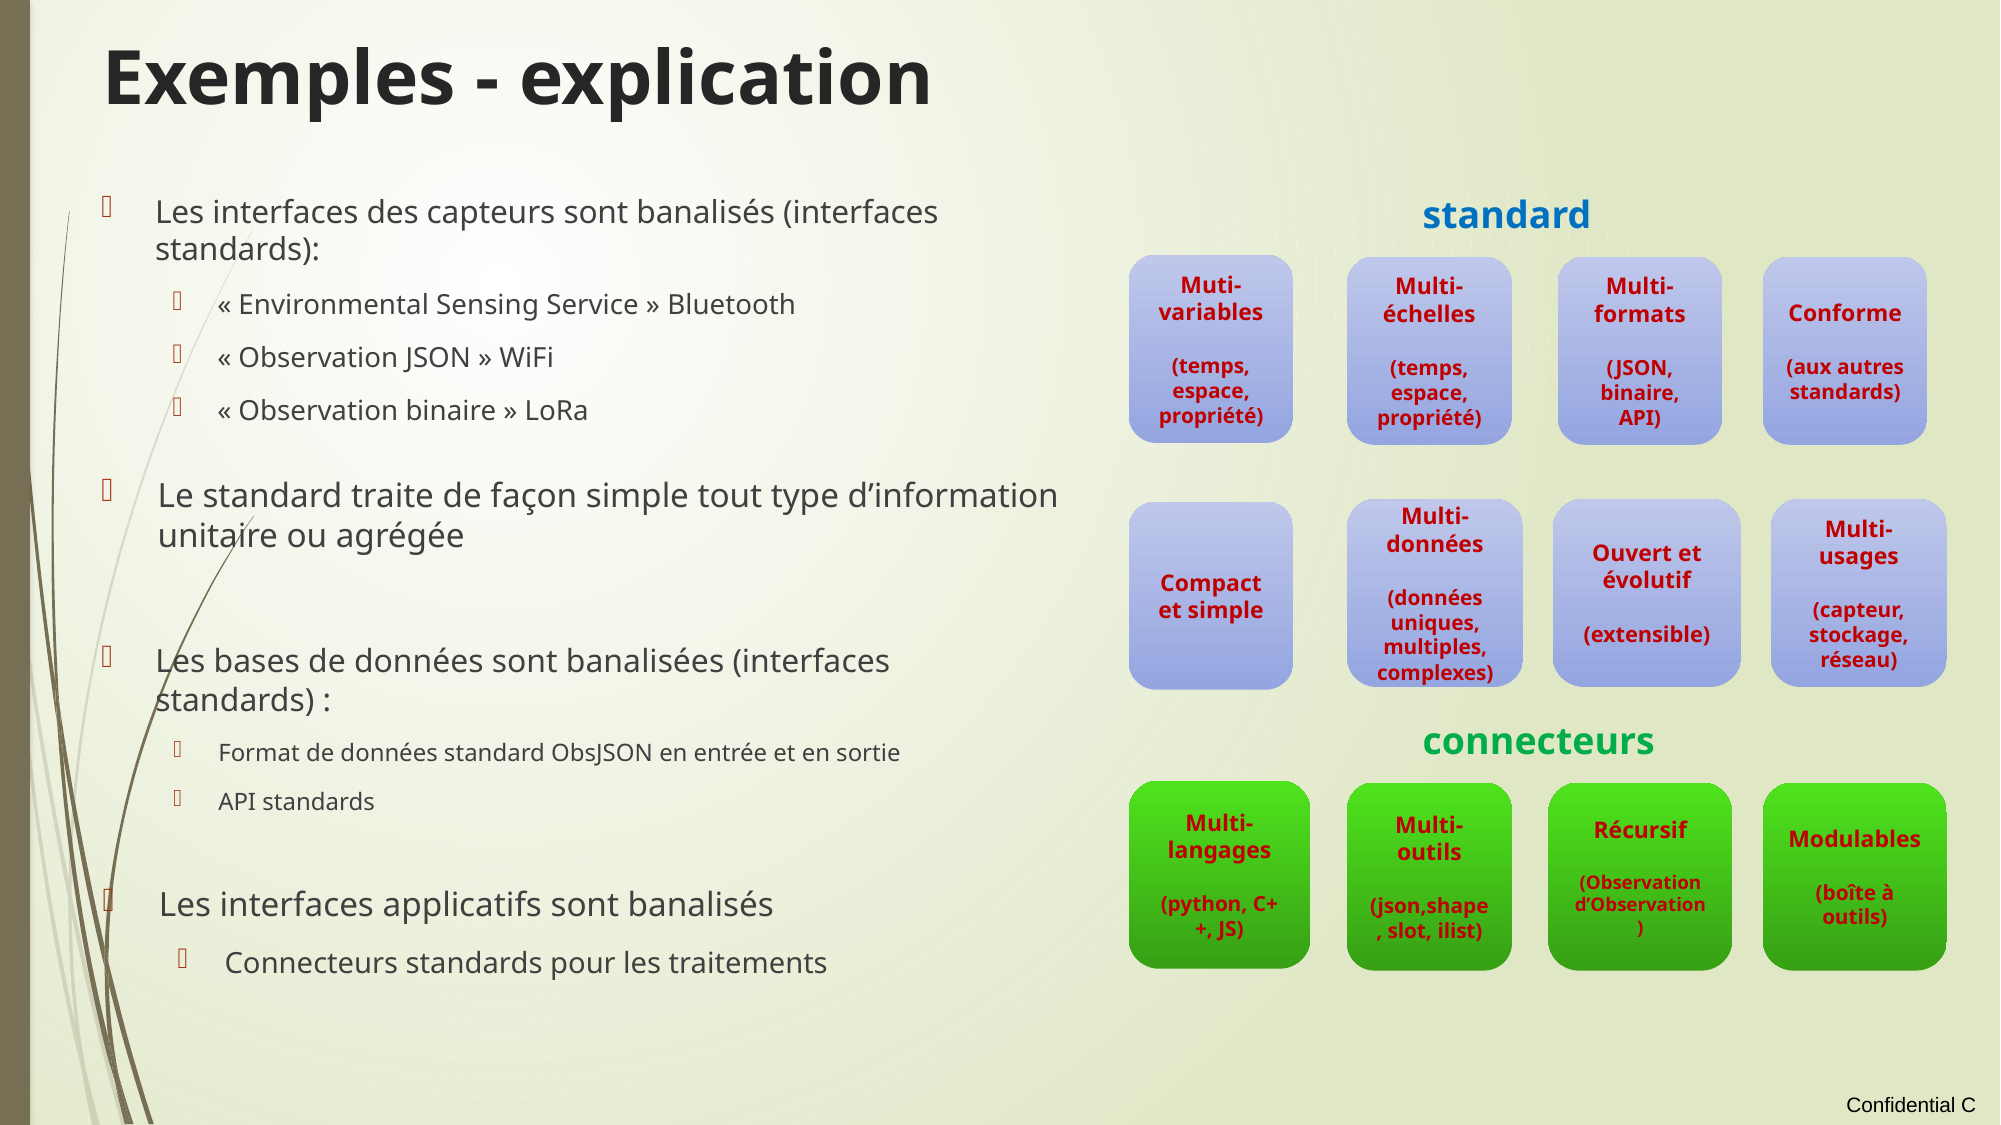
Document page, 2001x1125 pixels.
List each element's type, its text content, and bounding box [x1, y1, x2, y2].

text_box Multi-échelles (temps, espace, propriété) [1345, 255, 1513, 447]
text_box Multi-données (données uniques, multiples, complexes) [1345, 497, 1525, 689]
text_box Le standard traite de façon simple tout type d’information unitaire ou agrégée [86, 466, 1086, 591]
text_box Conforme (aux autres standards) [1761, 255, 1929, 447]
text_box Multi-usages (capteur, stockage, réseau) [1769, 497, 1949, 689]
title Exemples - explication [87, 22, 1813, 130]
text_box connecteurs [1407, 709, 1916, 770]
list Les interfaces des capteurs sont banalisés (interfaces standards): « Environmental Sensing Service » Bluetooth « Observation JSON » WiFi « Observation binaire » LoRa [86, 184, 1086, 435]
text_box Récursif (Observation d’Observation) [1547, 781, 1734, 972]
text_box Modulables (boîte à outils) [1761, 781, 1949, 972]
text_box Multi-langages (python, C++, JS) [1127, 779, 1312, 971]
text_box Les bases de données sont banalisées (interfaces standards) : Format de données standard ObsJSON en entrée et en sortie API standards [86, 633, 1086, 824]
text_box standard [1407, 183, 1916, 244]
text_box Multi-outils (json,shape, slot, ilist) [1345, 781, 1513, 972]
text_box Compact et simple [1127, 500, 1295, 692]
text_box Ouvert et évolutif (extensible) [1551, 497, 1743, 689]
text_box Multi-formats (JSON, binaire, API) [1556, 255, 1724, 447]
text_box Muti-variables (temps, espace, propriété) [1127, 253, 1295, 445]
text_box Les interfaces applicatifs sont banalisés Connecteurs standards pour les traitements [87, 875, 1115, 1099]
